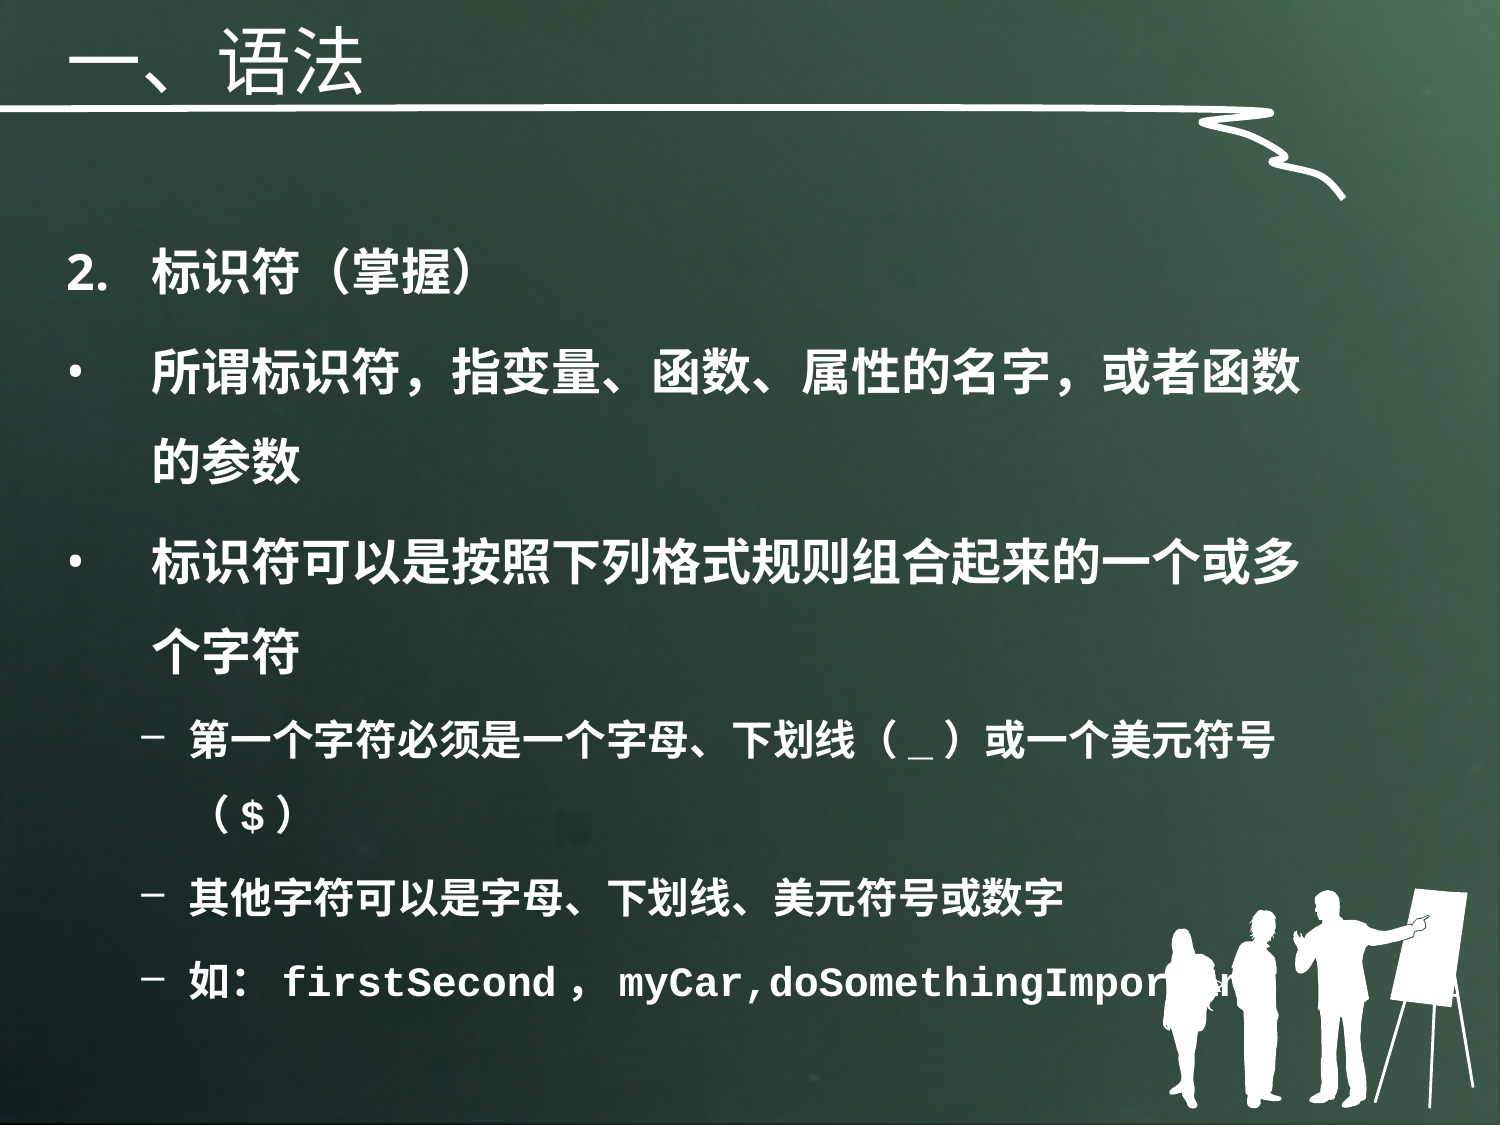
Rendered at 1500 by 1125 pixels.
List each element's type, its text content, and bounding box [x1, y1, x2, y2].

title 一、语法 [51, 23, 1365, 96]
picture [0, 0, 1500, 1125]
list 标识符（掌握） 所谓标识符，指变量、函数、属性的名字，或者函数的参数 标识符可以是按照下列格式规则组合起来的一个或多个字符 第一个字符必须是一个字母、下划线（_）或一个美元符号（$） 其他字符可以是字母、下划线、美元符号或数字 如：firstSecond，myCar,doSomethingImportant [51, 172, 1365, 1006]
text_box [0, 107, 1344, 199]
